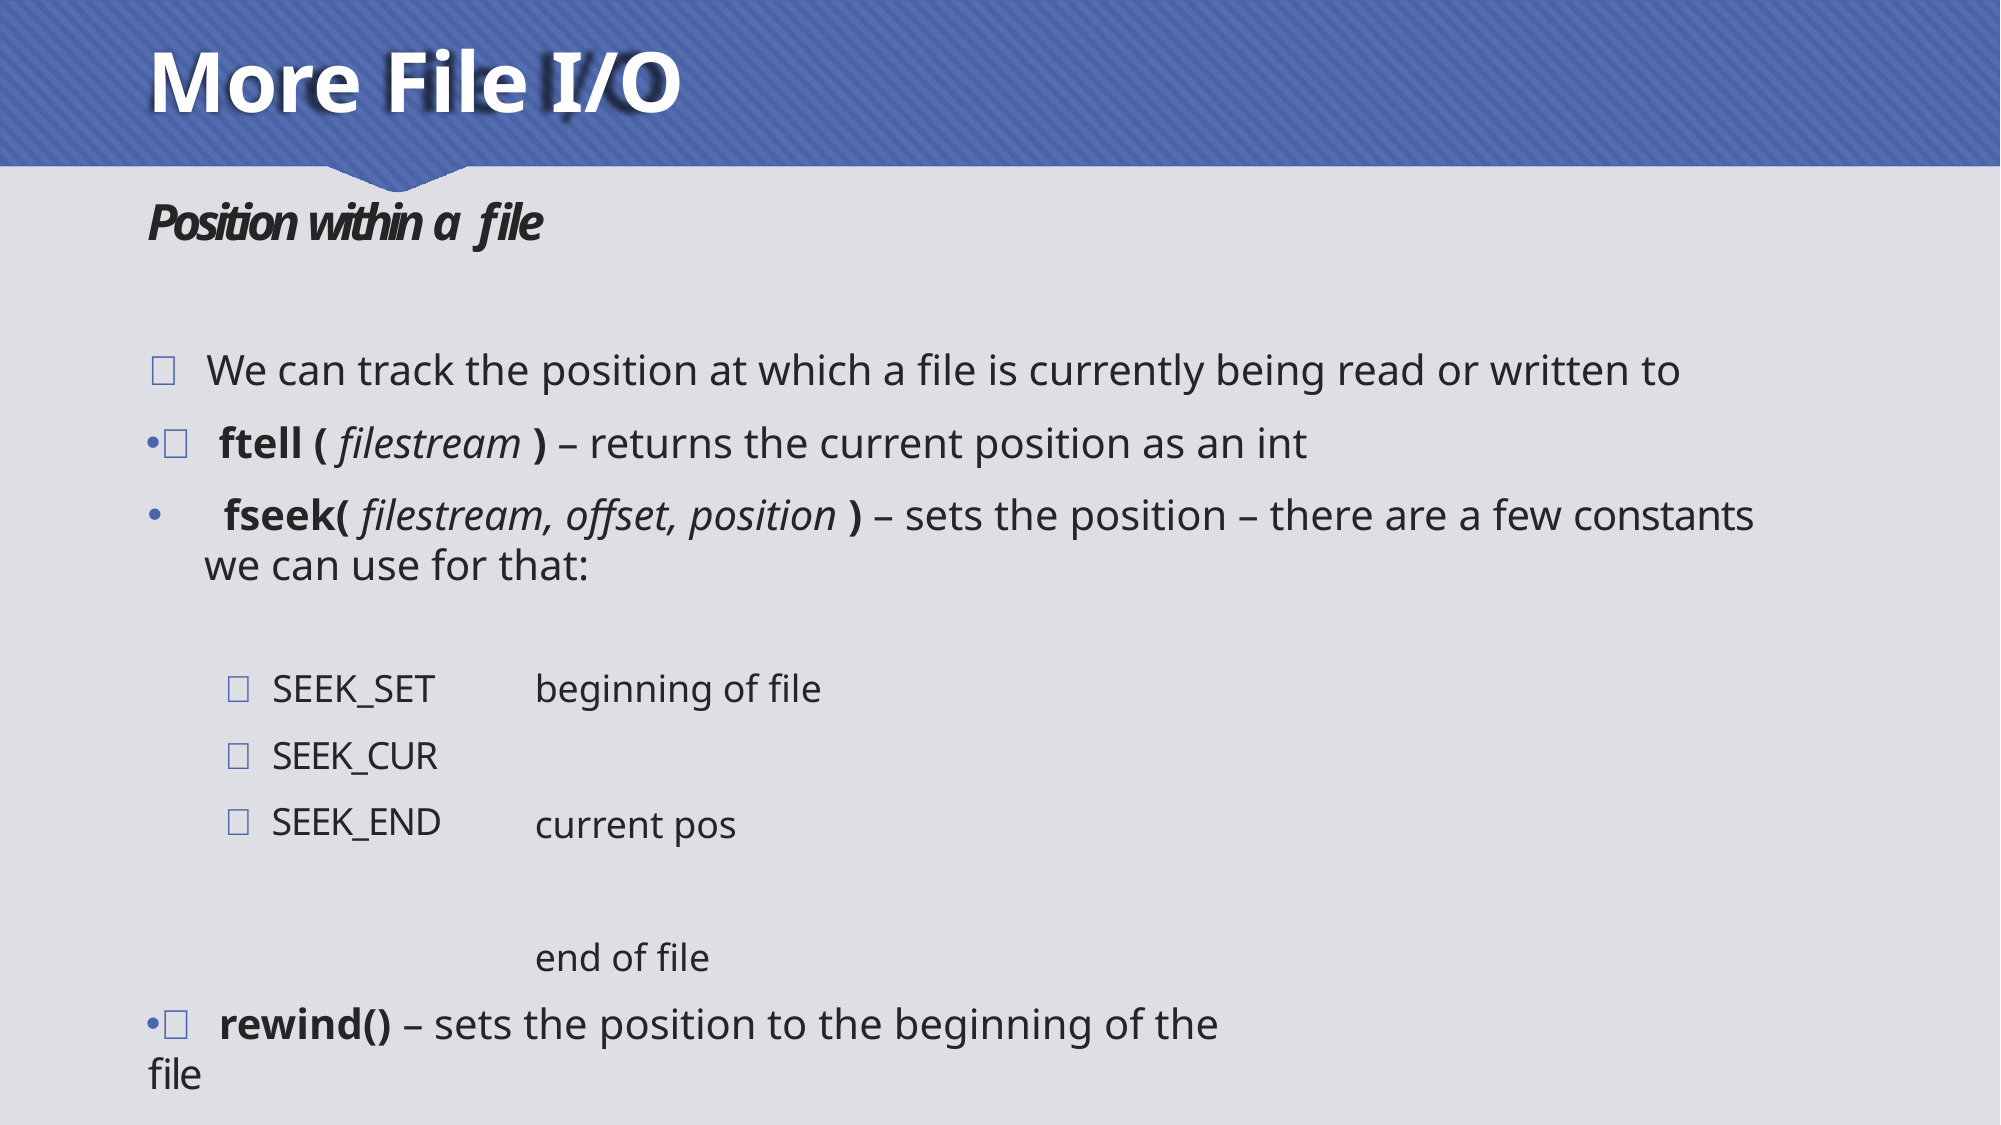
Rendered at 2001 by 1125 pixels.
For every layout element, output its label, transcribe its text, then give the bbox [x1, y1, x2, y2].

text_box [0, 0, 2000, 194]
text_box  rewind() – sets the position to the beginning of the file [145, 995, 1282, 1098]
text_box Position within a file  We can track the position at which a file is currently being read or written to  ftell ( filestream ) – returns the current position as an int fseek( filestream, offset, position ) – sets the position – there are a few constants we can use for that: [145, 204, 1799, 590]
text_box beginning of file current pos end of file [532, 641, 830, 979]
text_box  SEEK_SET  SEEK_CUR  SEEK_END [222, 641, 451, 844]
